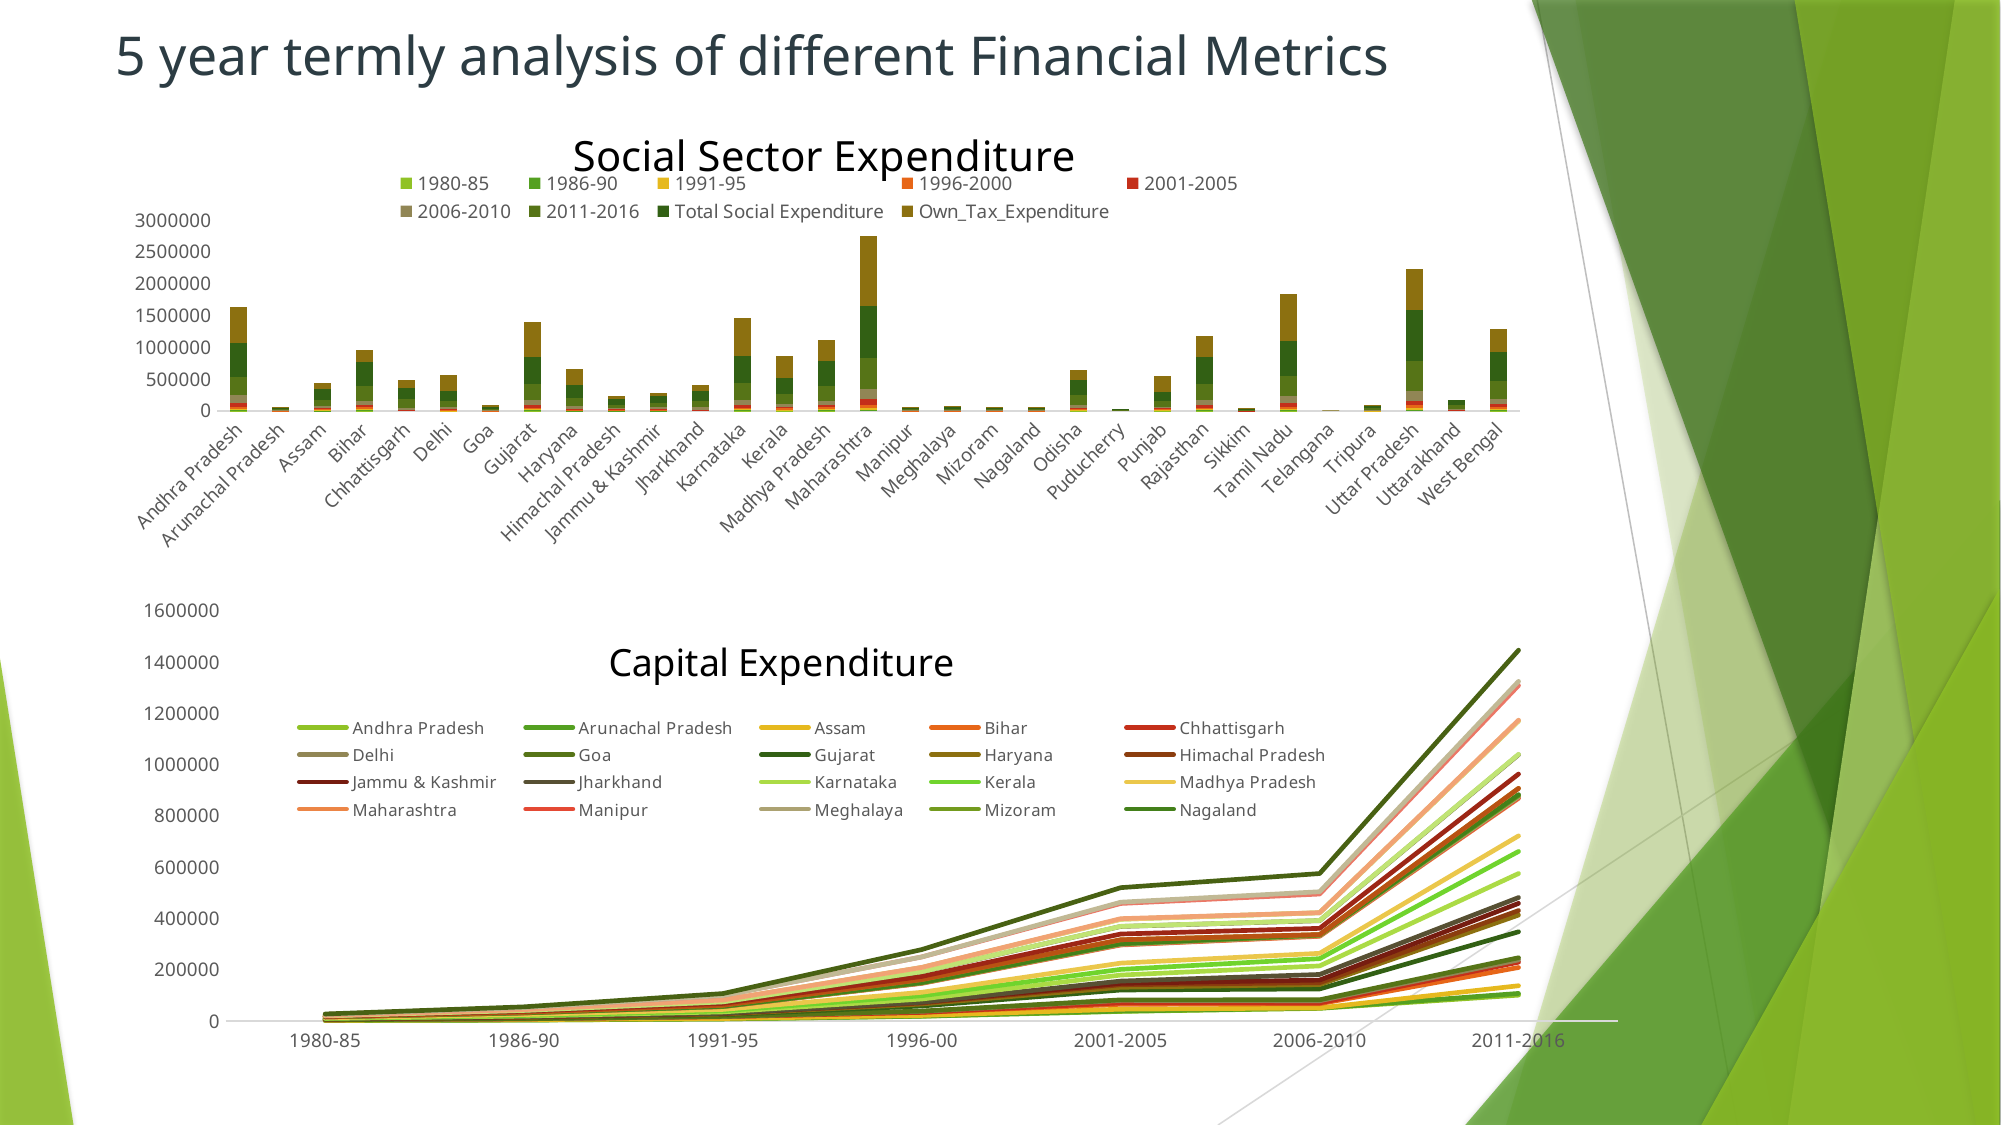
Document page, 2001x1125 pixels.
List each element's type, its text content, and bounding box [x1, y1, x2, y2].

chart [99, 94, 1637, 1068]
title 5 year termly analysis of different Financial Metrics [100, 14, 1511, 94]
